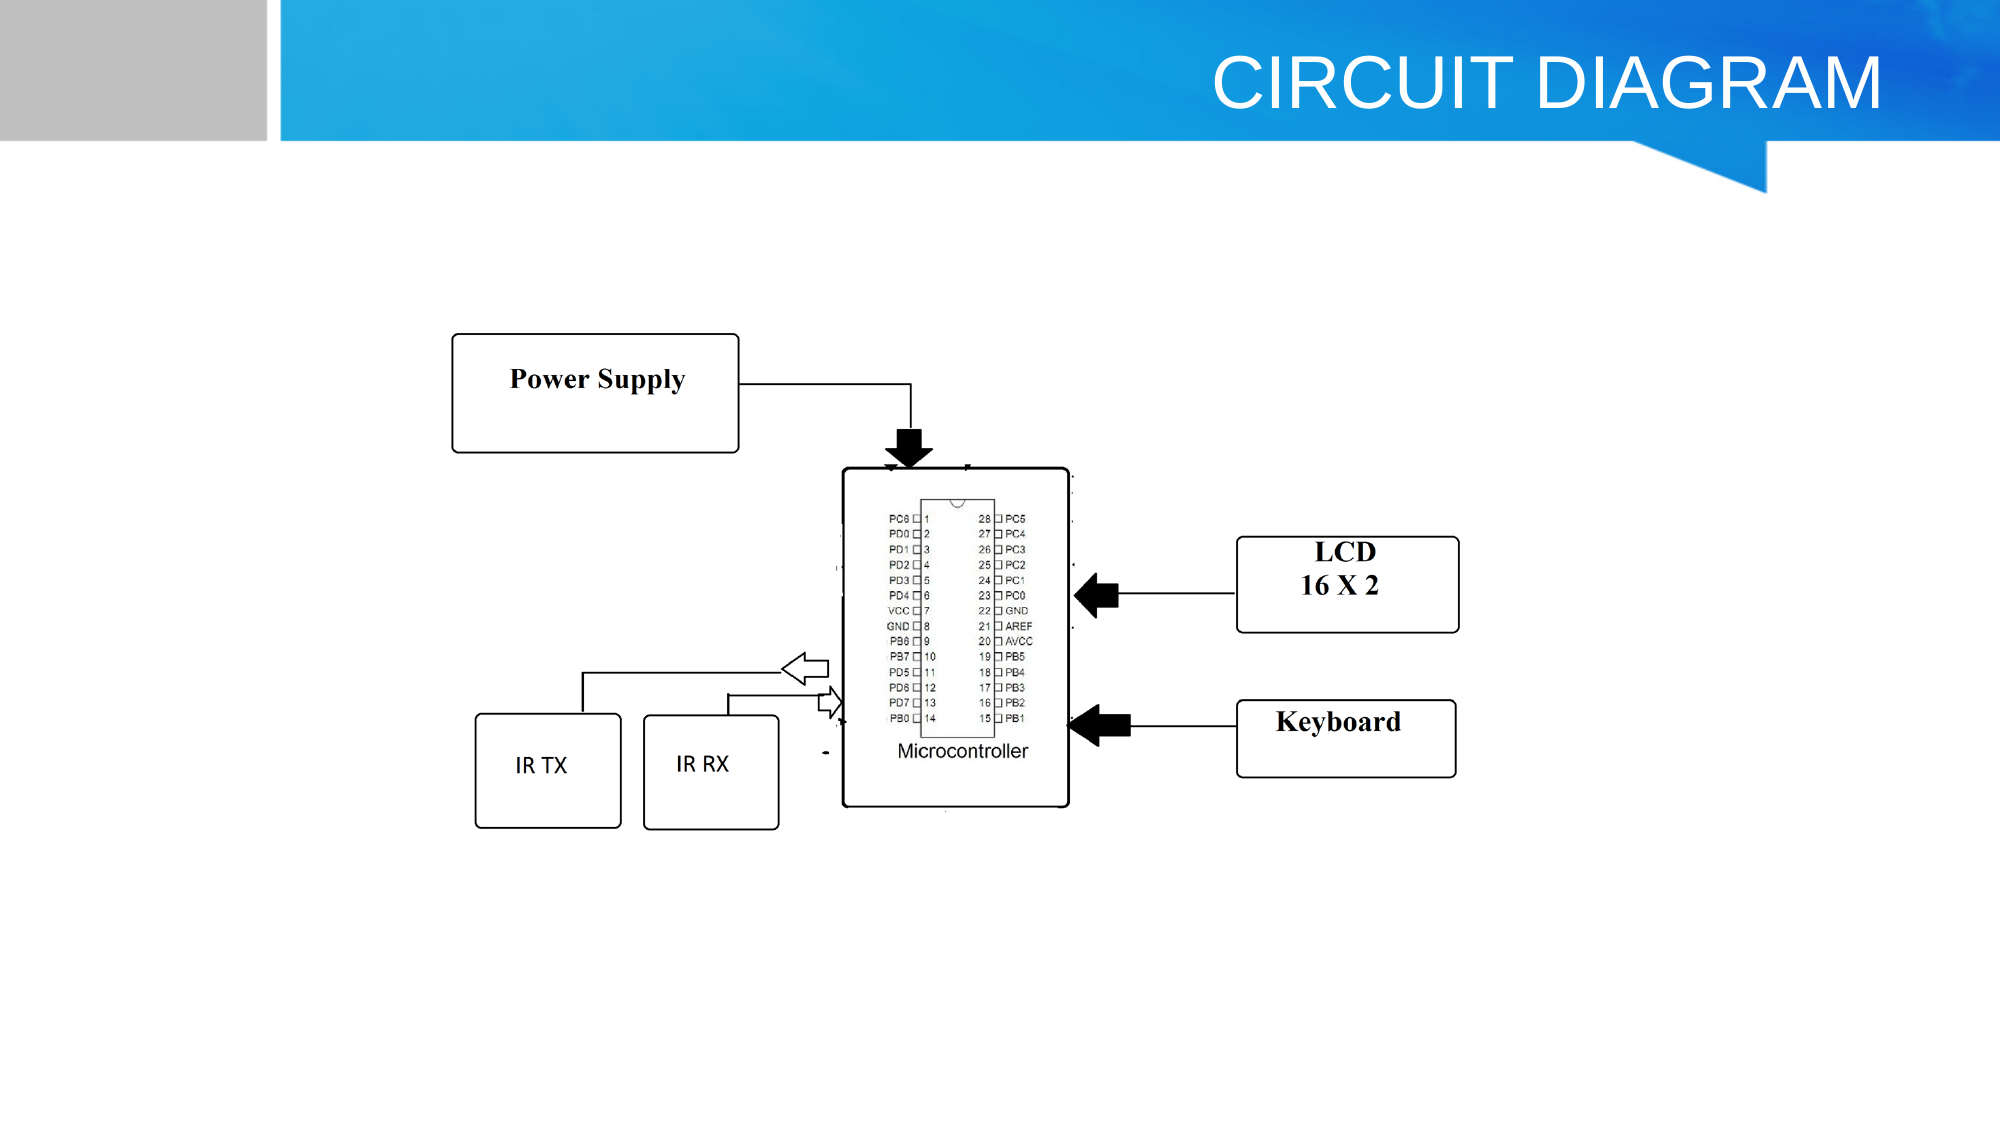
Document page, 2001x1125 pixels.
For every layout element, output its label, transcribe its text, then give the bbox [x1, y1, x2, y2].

title CIRCUIT DIAGRAM [99, 30, 1901, 127]
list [358, 232, 1642, 1012]
picture [0, 0, 2000, 1125]
